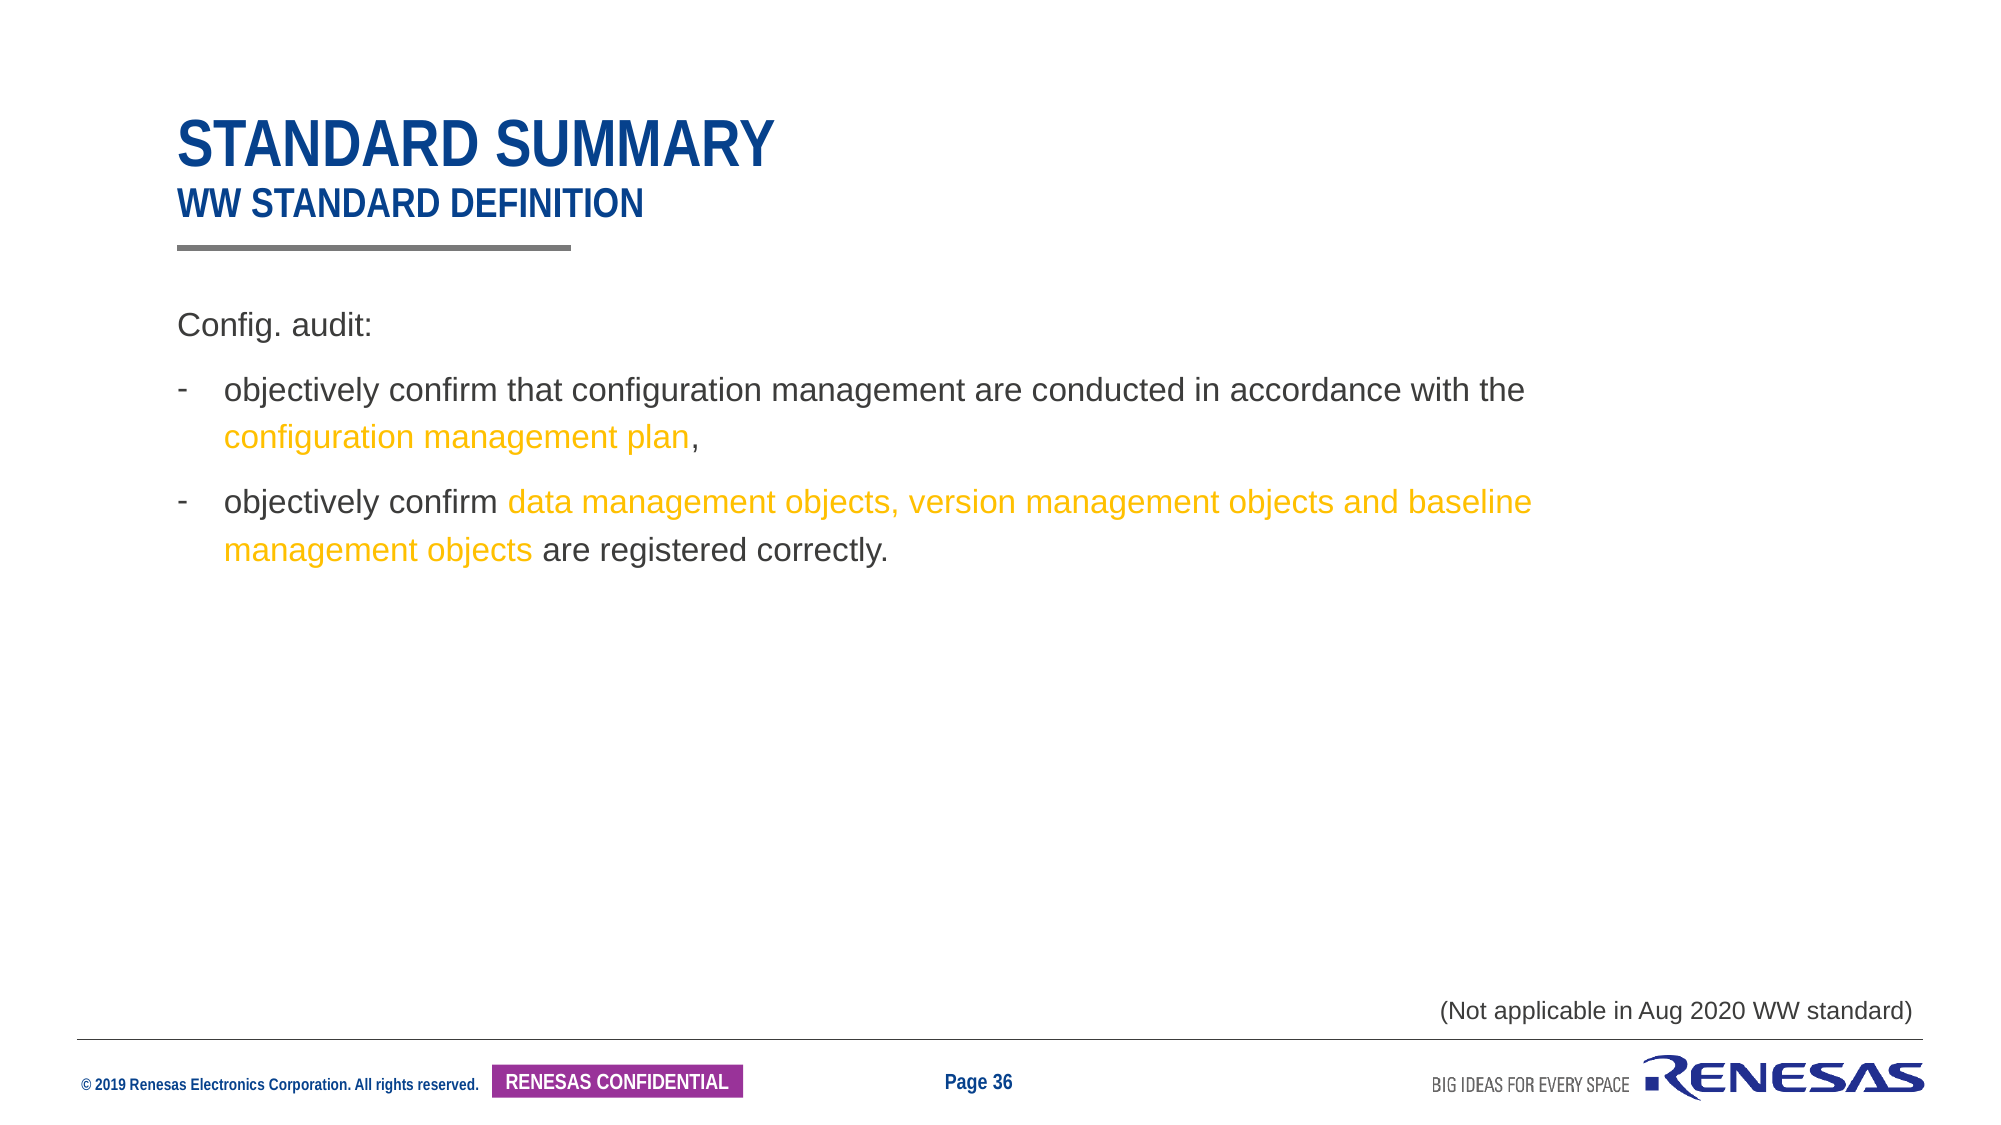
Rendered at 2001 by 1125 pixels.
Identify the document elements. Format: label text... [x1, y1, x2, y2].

title standard summary ww standard definition [177, 108, 1654, 227]
list Config. audit: objectively confirm that configuration management are conducted in accordance with the configuration management plan, objectively confirm data management objects, version management objects and baseline management objects are registered correctly. [177, 295, 1654, 637]
text_box (Not applicable in Aug 2020 WW standard) [1424, 987, 1938, 1033]
slide_number Page 36 [944, 1067, 1056, 1095]
picture [1425, 1049, 1933, 1106]
